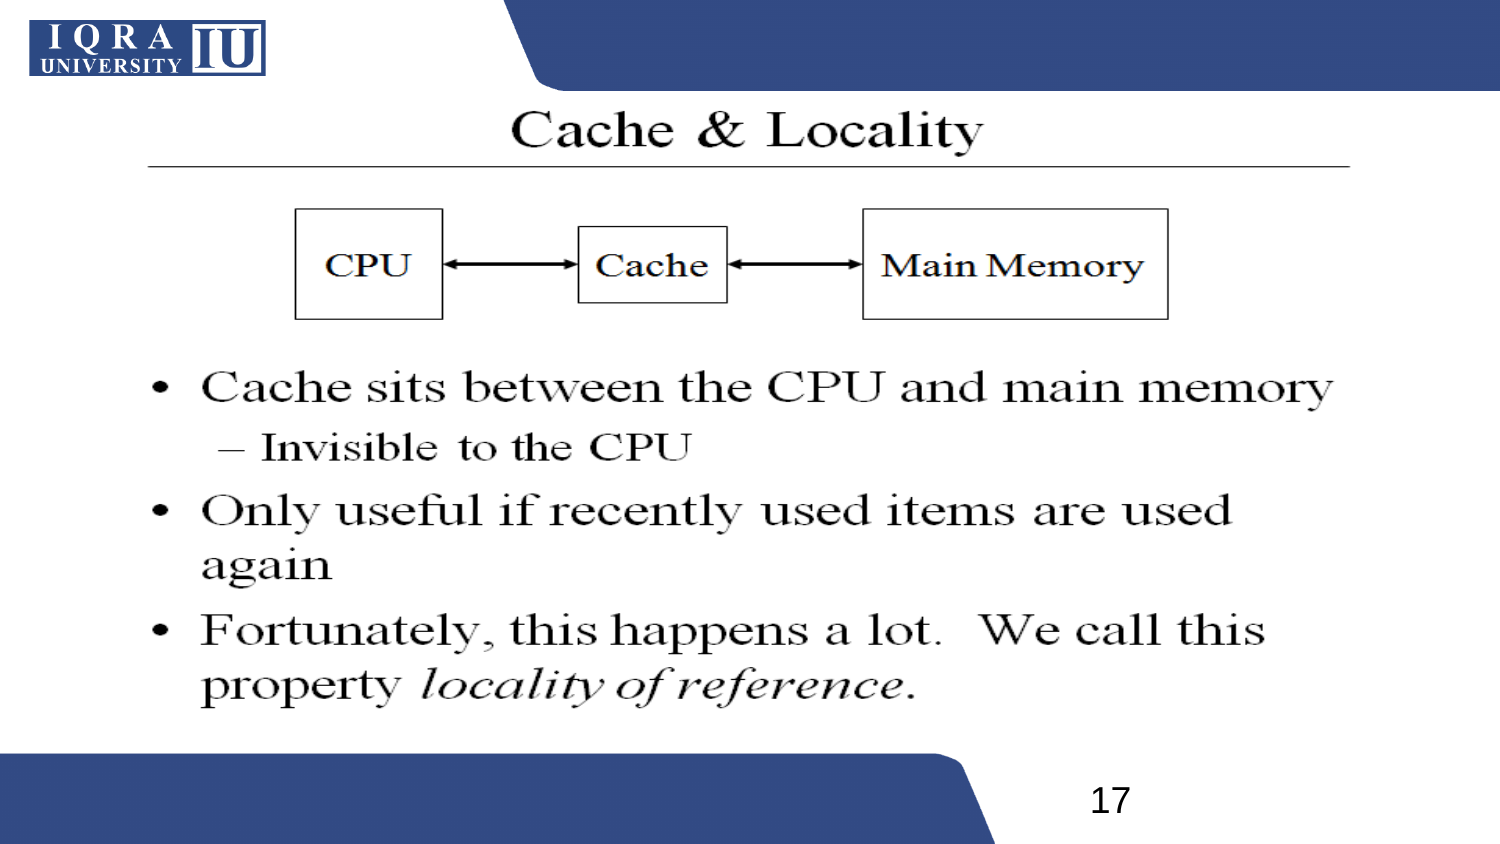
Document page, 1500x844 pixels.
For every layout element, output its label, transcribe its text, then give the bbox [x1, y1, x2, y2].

slide_number ‹#› [1074, 768, 1425, 827]
picture [0, 754, 994, 844]
picture [98, 96, 1402, 747]
picture [29, 20, 266, 76]
picture [503, 0, 1500, 91]
